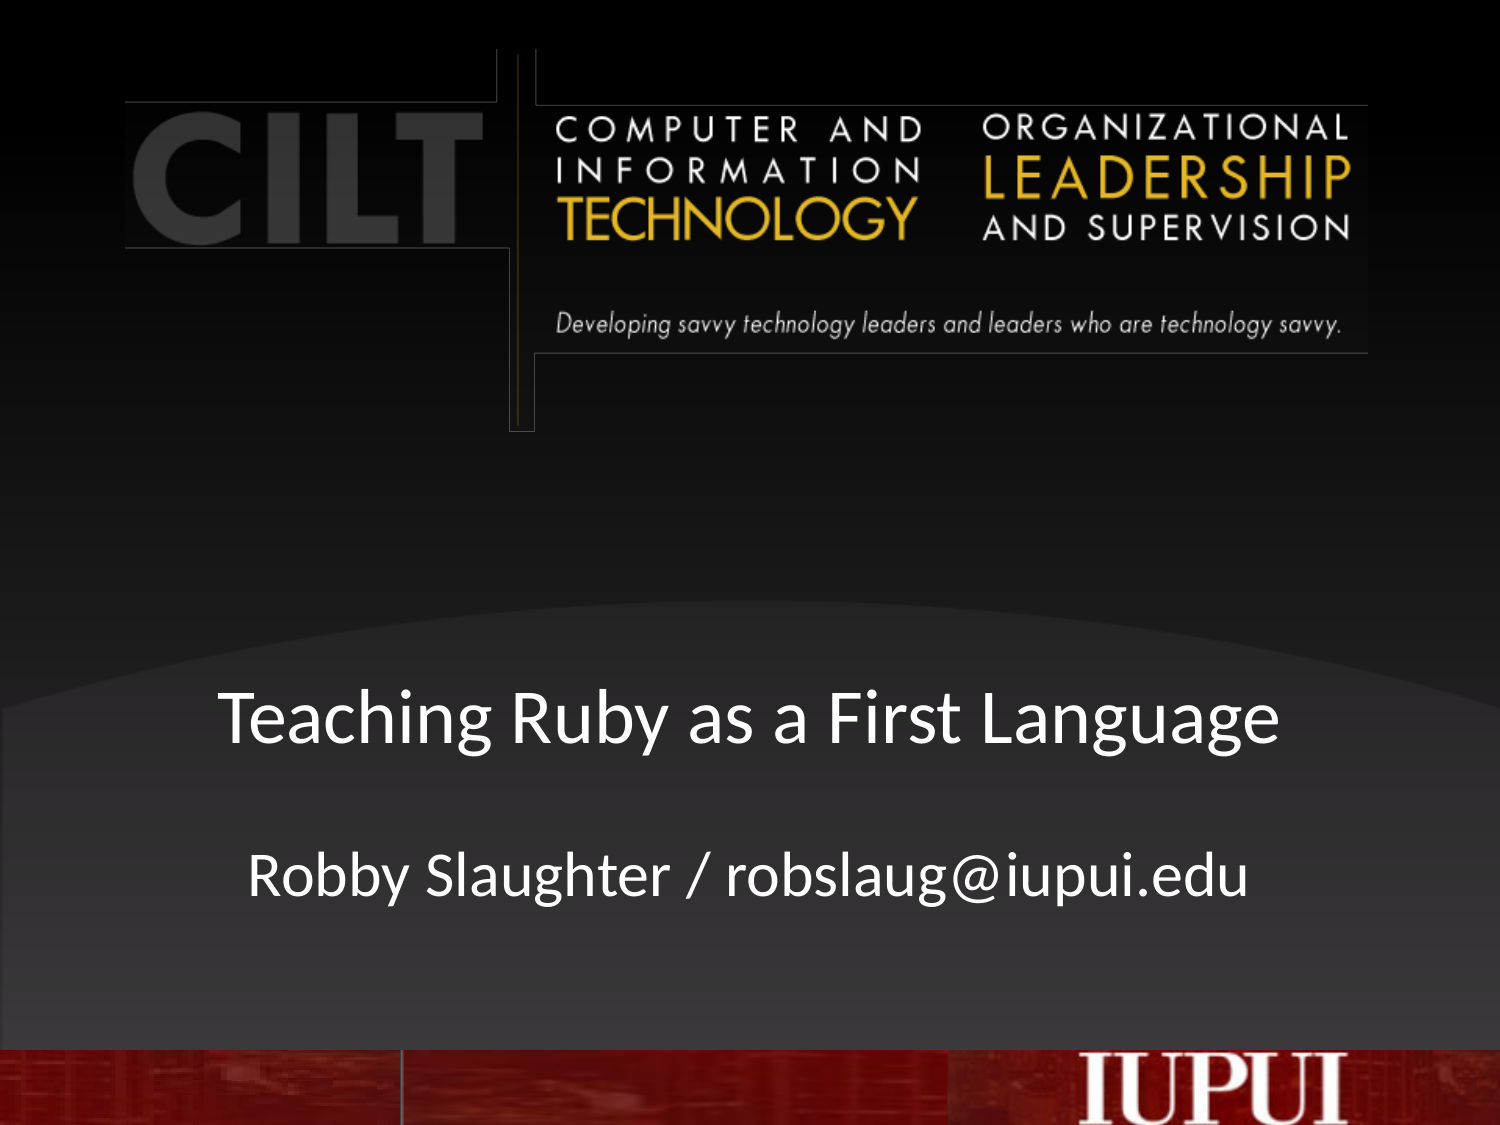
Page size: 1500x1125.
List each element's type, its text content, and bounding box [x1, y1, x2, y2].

subtitle Robby Slaughter / robslaug@iupui.edu [225, 825, 1275, 925]
picture [0, 0, 1500, 1125]
title Teaching Ruby as a First Language [112, 624, 1388, 800]
